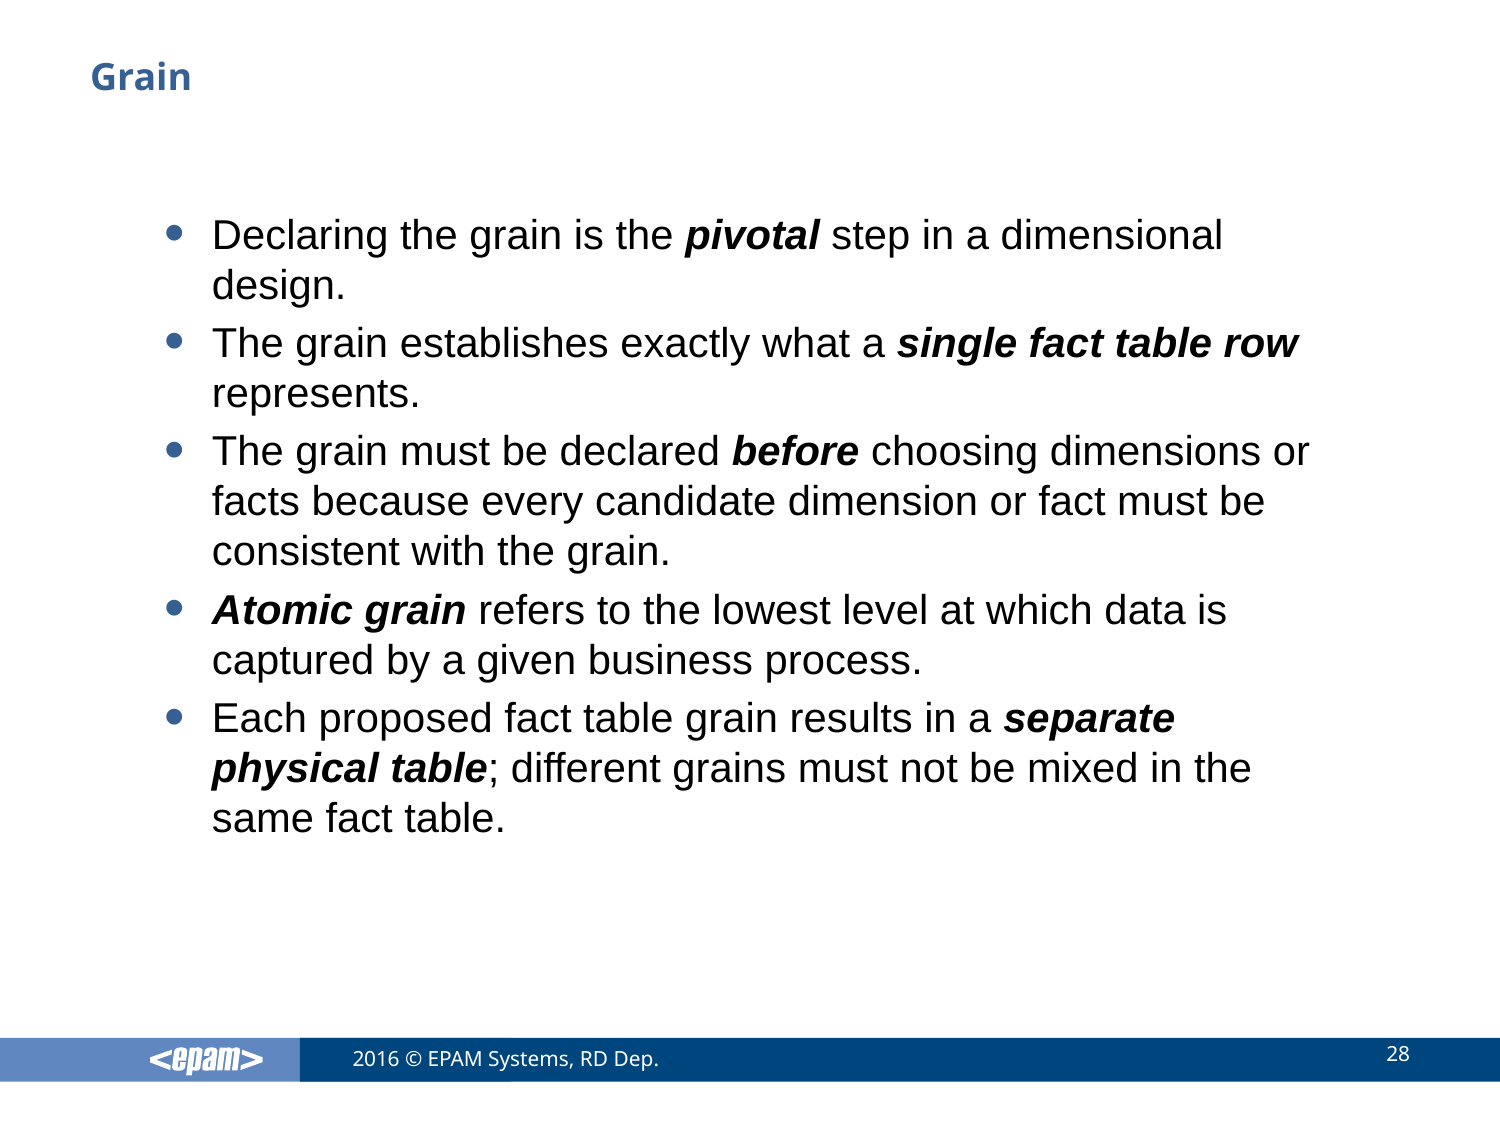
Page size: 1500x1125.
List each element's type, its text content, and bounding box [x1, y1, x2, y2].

list Declaring the grain is the pivotal step in a dimensional design. The grain establishes exactly what a single fact table row represents. The grain must be declared before choosing dimensions or facts because every candidate dimension or fact must be consistent with the grain. Atomic grain refers to the lowest level at which data is captured by a given business process. Each proposed fact table grain results in a separate physical table; different grains must not be mixed in the same fact table. [150, 200, 1350, 988]
title Grain [75, 45, 1425, 163]
slide_number 28 [1262, 1025, 1425, 1085]
footer 2016 © EPAM Systems, RD Dep. [337, 1028, 738, 1088]
